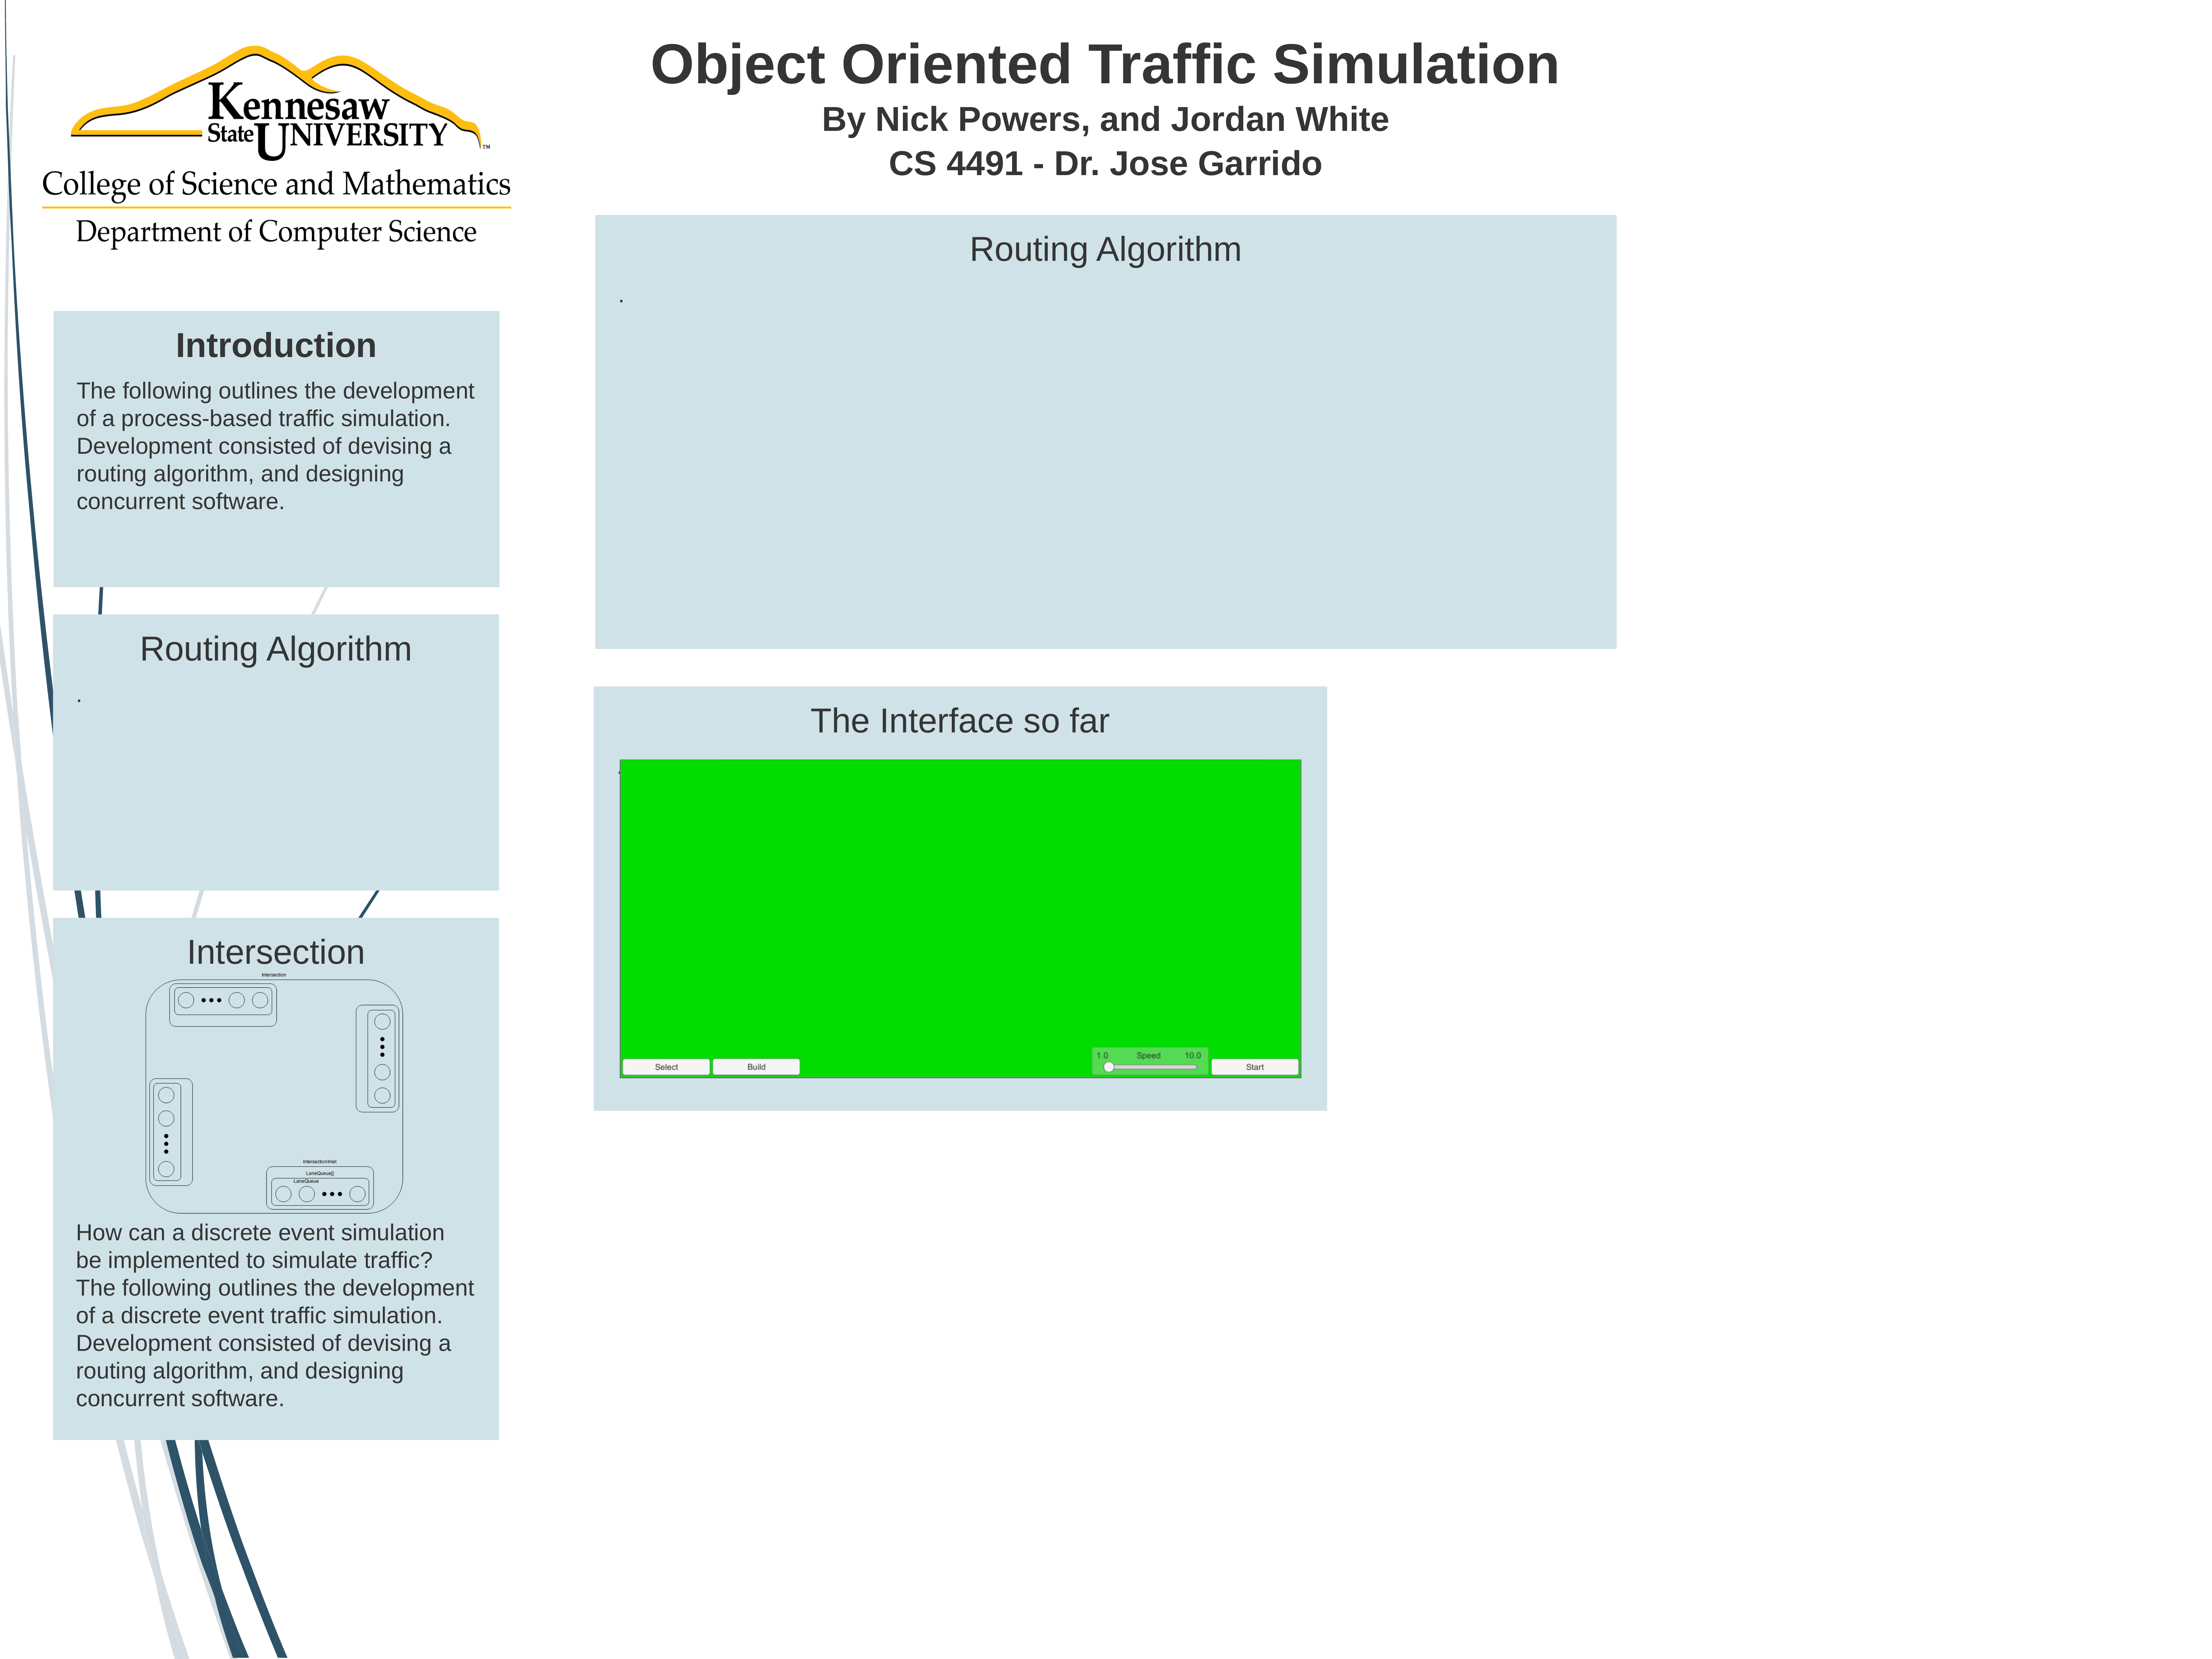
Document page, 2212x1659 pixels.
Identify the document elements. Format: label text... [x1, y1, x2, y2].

text_box The Interface so far . [594, 686, 1327, 1111]
picture [619, 759, 1301, 1078]
text_box Intersection How can a discrete event simulation be implemented to simulate traffic? The following outlines the development of a discrete event traffic simulation. Development consisted of devising a routing algorithm, and designing concurrent software. [53, 918, 499, 1440]
picture [146, 971, 403, 1214]
text_box Routing Algorithm . [53, 614, 499, 891]
text_box Routing Algorithm . [595, 215, 1617, 649]
picture [42, 46, 511, 250]
text_box Introduction The following outlines the development of a process-based traffic simulation. Development consisted of devising a routing algorithm, and designing concurrent software. [53, 311, 500, 587]
text_box Object Oriented Traffic Simulation By Nick Powers, and Jordan White CS 4491 - Dr. Jose Garrido [646, 46, 1566, 183]
